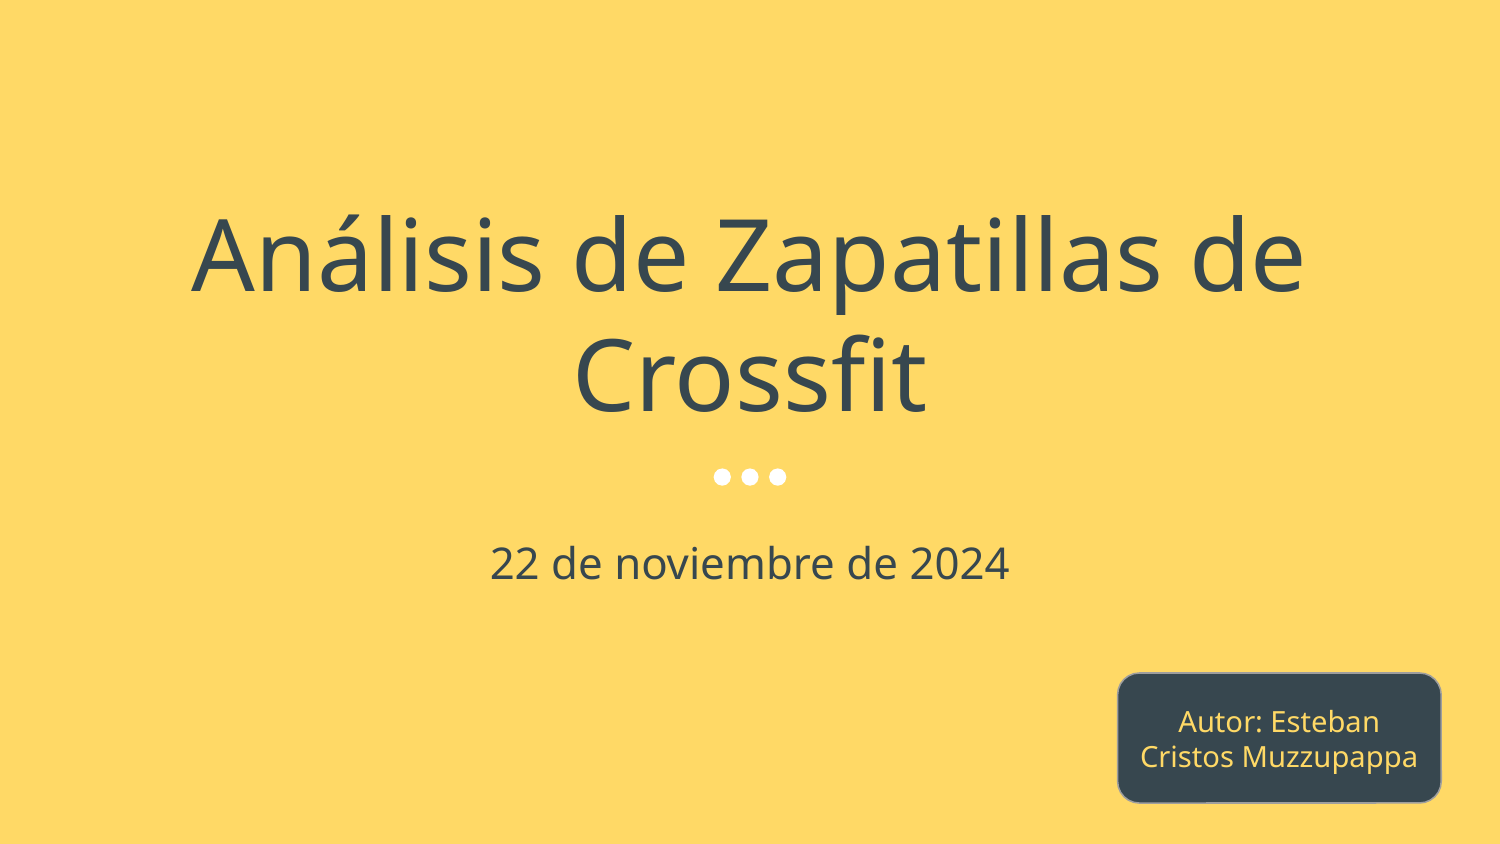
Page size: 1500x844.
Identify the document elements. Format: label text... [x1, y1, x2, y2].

title Análisis de Zapatillas de Crossfit [110, 162, 1390, 447]
subtitle 22 de noviembre de 2024 [110, 520, 1390, 651]
text_box Autor: Esteban Cristos Muzzupappa [1117, 672, 1442, 804]
